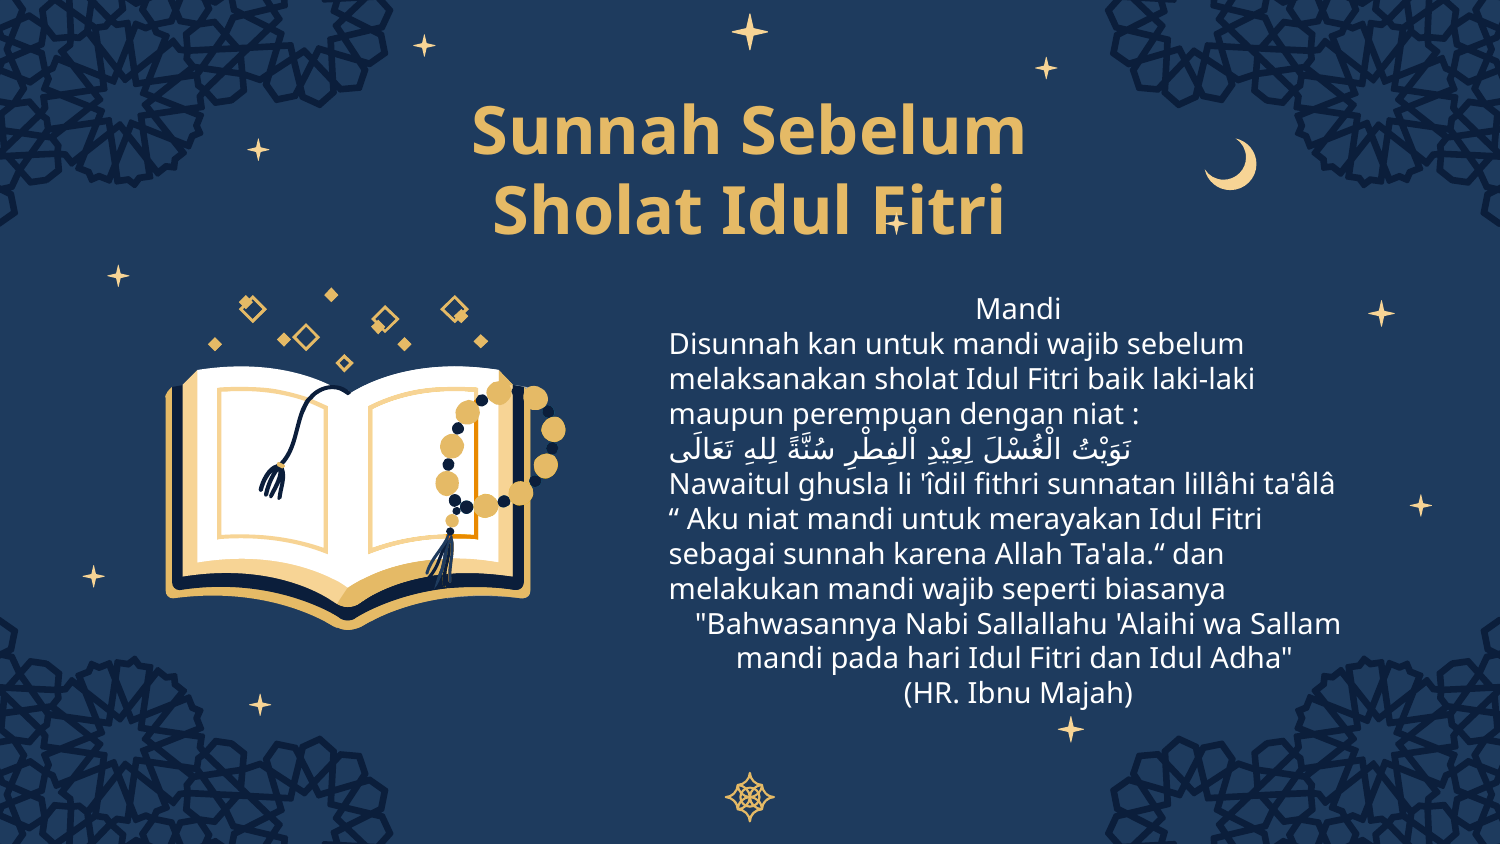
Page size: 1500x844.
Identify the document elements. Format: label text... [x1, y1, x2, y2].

list Mandi Disunnah kan untuk mandi wajib sebelum melaksanakan sholat Idul Fitri baik laki-laki maupun perempuan dengan niat : نَوَيْتُ الْغُسْلَ لِعِيْدِ اْلفِطْرِ سُنَّةً لِلهِ تَعَالَى Nawaitul ghusla li 'îdil fithri sunnatan lillâhi ta'âlâ “ Aku niat mandi untuk merayakan Idul Fitri sebagai sunnah karena Allah Ta'ala.“ dan melakukan mandi wajib seperti biasanya "Bahwasannya Nabi Sallallahu 'Alaihi wa Sallam mandi pada hari Idul Fitri dan Idul Adha" (HR. Ibnu Majah) [1260, 275, 1383, 643]
title Sunnah Sebelum Sholat Idul Fitri [346, 72, 1154, 136]
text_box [246, 138, 1257, 743]
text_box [164, 287, 241, 631]
